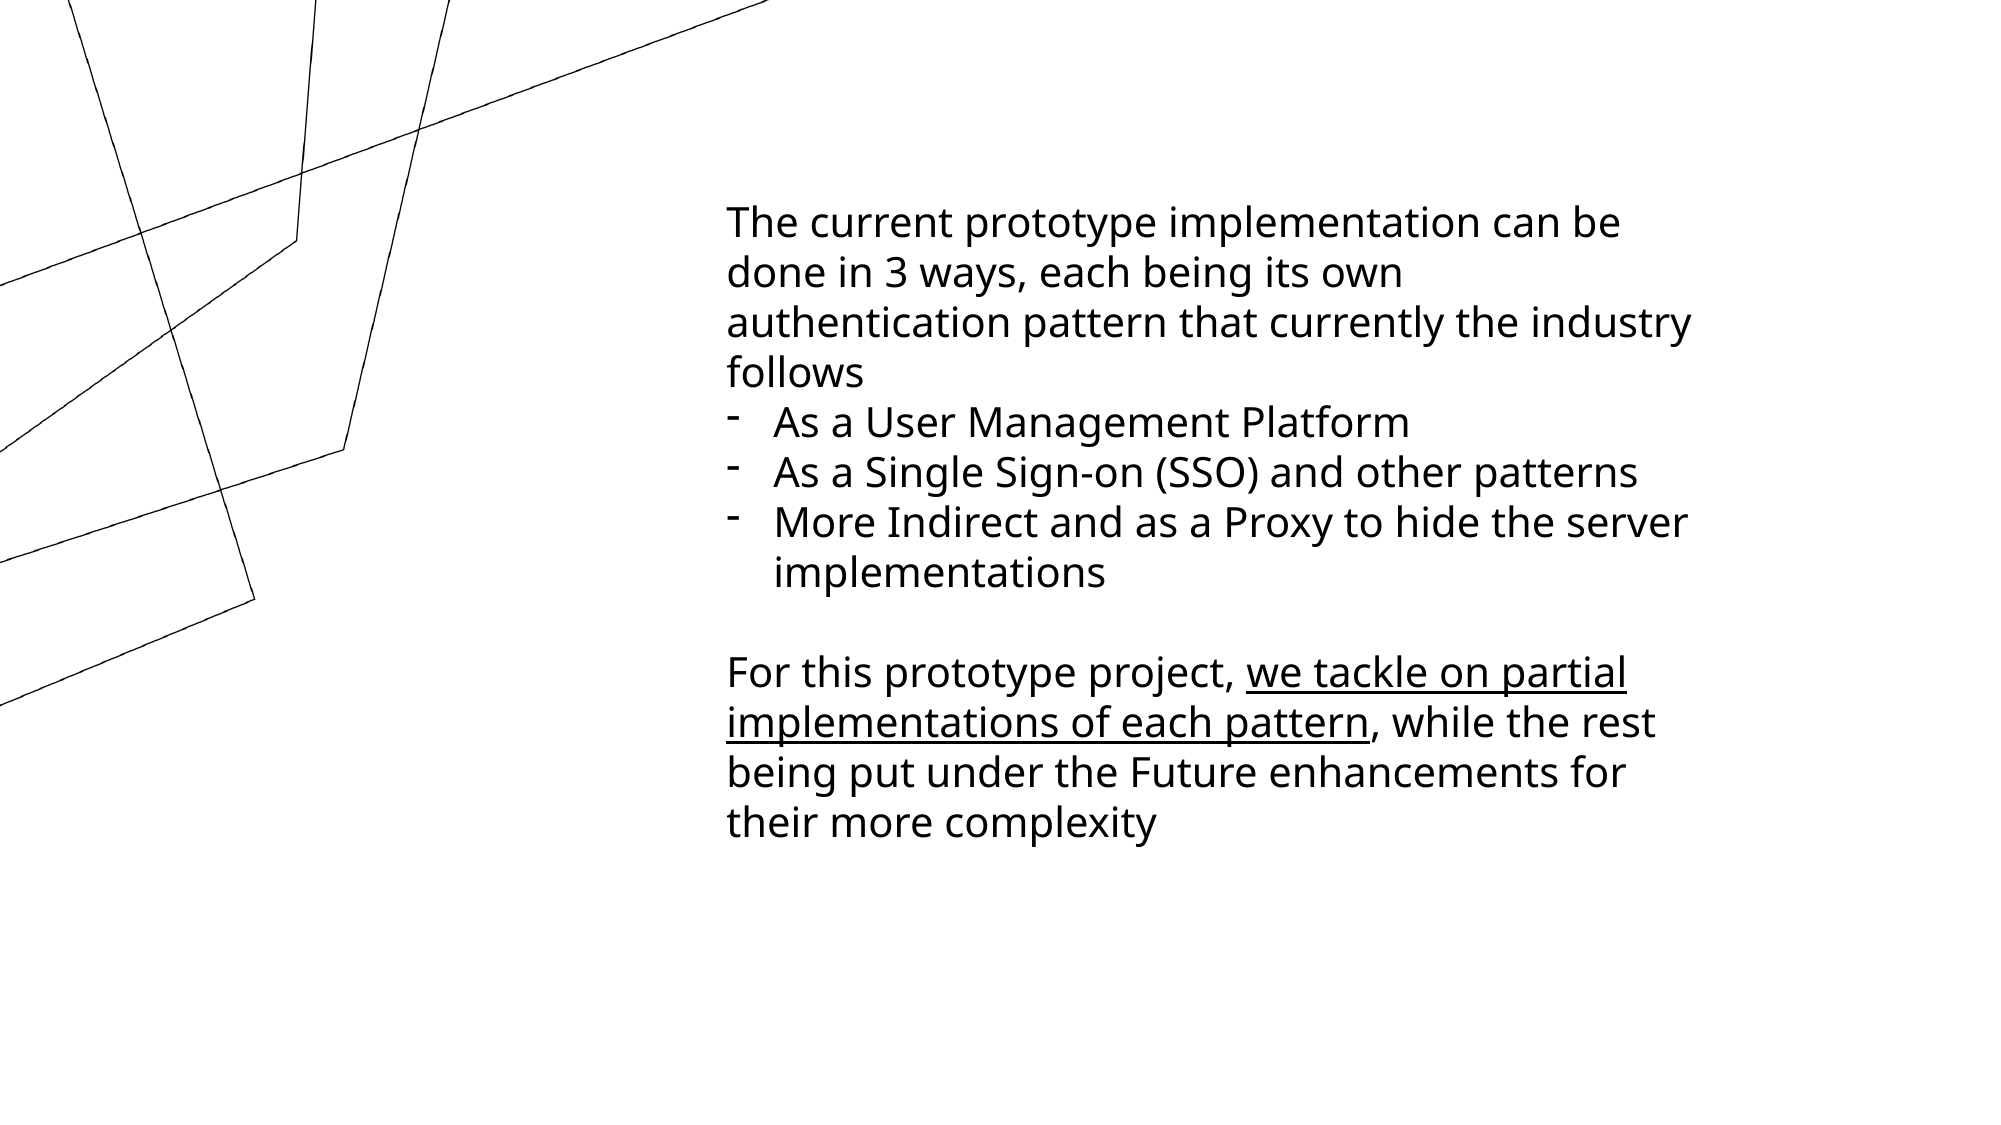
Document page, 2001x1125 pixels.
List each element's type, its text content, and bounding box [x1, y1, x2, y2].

text_box The current prototype implementation can be done in 3 ways, each being its own authentication pattern that currently the industry follows As a User Management Platform As a Single Sign-on (SSO) and other patterns More Indirect and as a Proxy to hide the server implementations For this prototype project, we tackle on partial implementations of each pattern, while the rest being put under the Future enhancements for their more complexity [711, 187, 1712, 853]
picture [0, 0, 803, 720]
